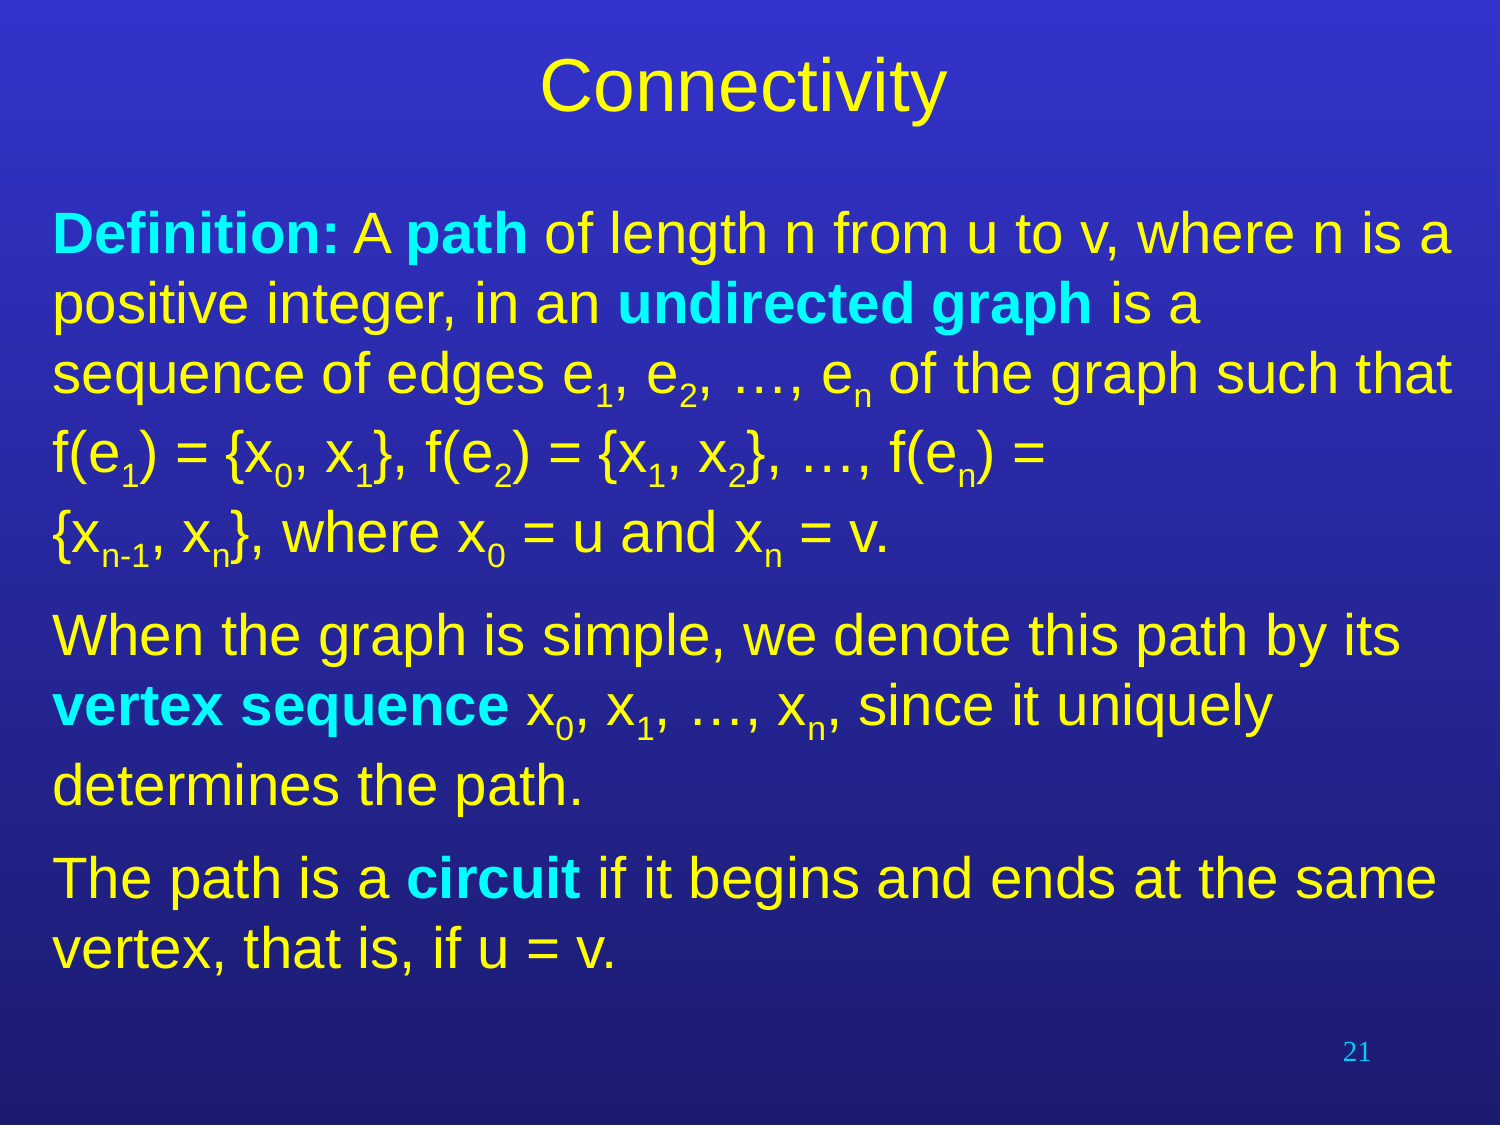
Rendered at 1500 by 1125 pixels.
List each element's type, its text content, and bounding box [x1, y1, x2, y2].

slide_number 21 [1074, 1024, 1388, 1101]
title Connectivity [37, 0, 1451, 163]
list Definition: A path of length n from u to v, where n is a positive integer, in an undirected graph is a sequence of edges e1, e2, …, en of the graph such that f(e1) = {x0, x1}, f(e2) = {x1, x2}, …, f(en) = {xn-1, xn}, where x0 = u and xn = v. When the graph is simple, we denote this path by its vertex sequence x0, x1, …, xn, since it uniquely determines the path. The path is a circuit if it begins and ends at the same vertex, that is, if u = v. [37, 187, 1476, 1013]
